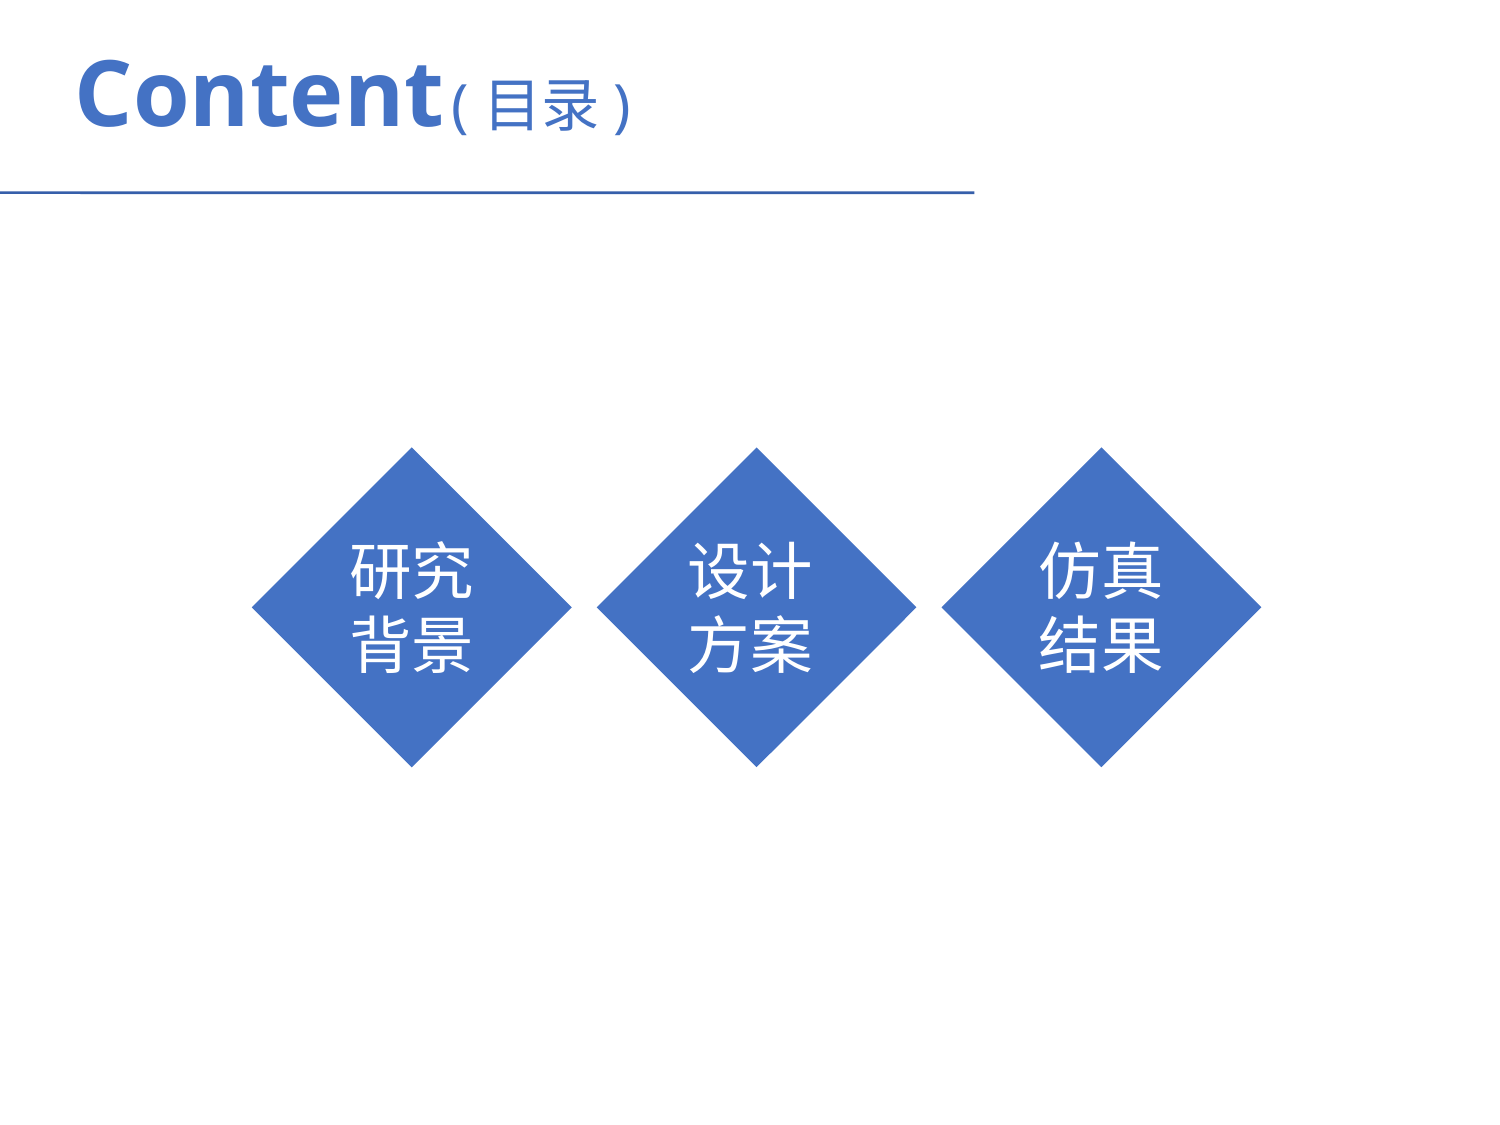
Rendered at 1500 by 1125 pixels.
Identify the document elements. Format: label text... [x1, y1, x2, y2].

text_box [678, 689, 835, 768]
text_box 设计方案 [648, 524, 852, 689]
text_box [1024, 447, 1179, 524]
text_box [941, 549, 999, 665]
text_box [514, 549, 572, 666]
text_box [1203, 548, 1262, 666]
text_box [1023, 689, 1180, 768]
text_box [852, 542, 917, 672]
list Content (目录) [59, 48, 1265, 156]
text_box [251, 549, 310, 666]
text_box [596, 556, 648, 659]
text_box 仿真结果 [999, 524, 1203, 689]
text_box [333, 689, 491, 768]
text_box 研究背景 [310, 524, 514, 689]
text_box [680, 447, 834, 524]
text_box [335, 447, 489, 524]
